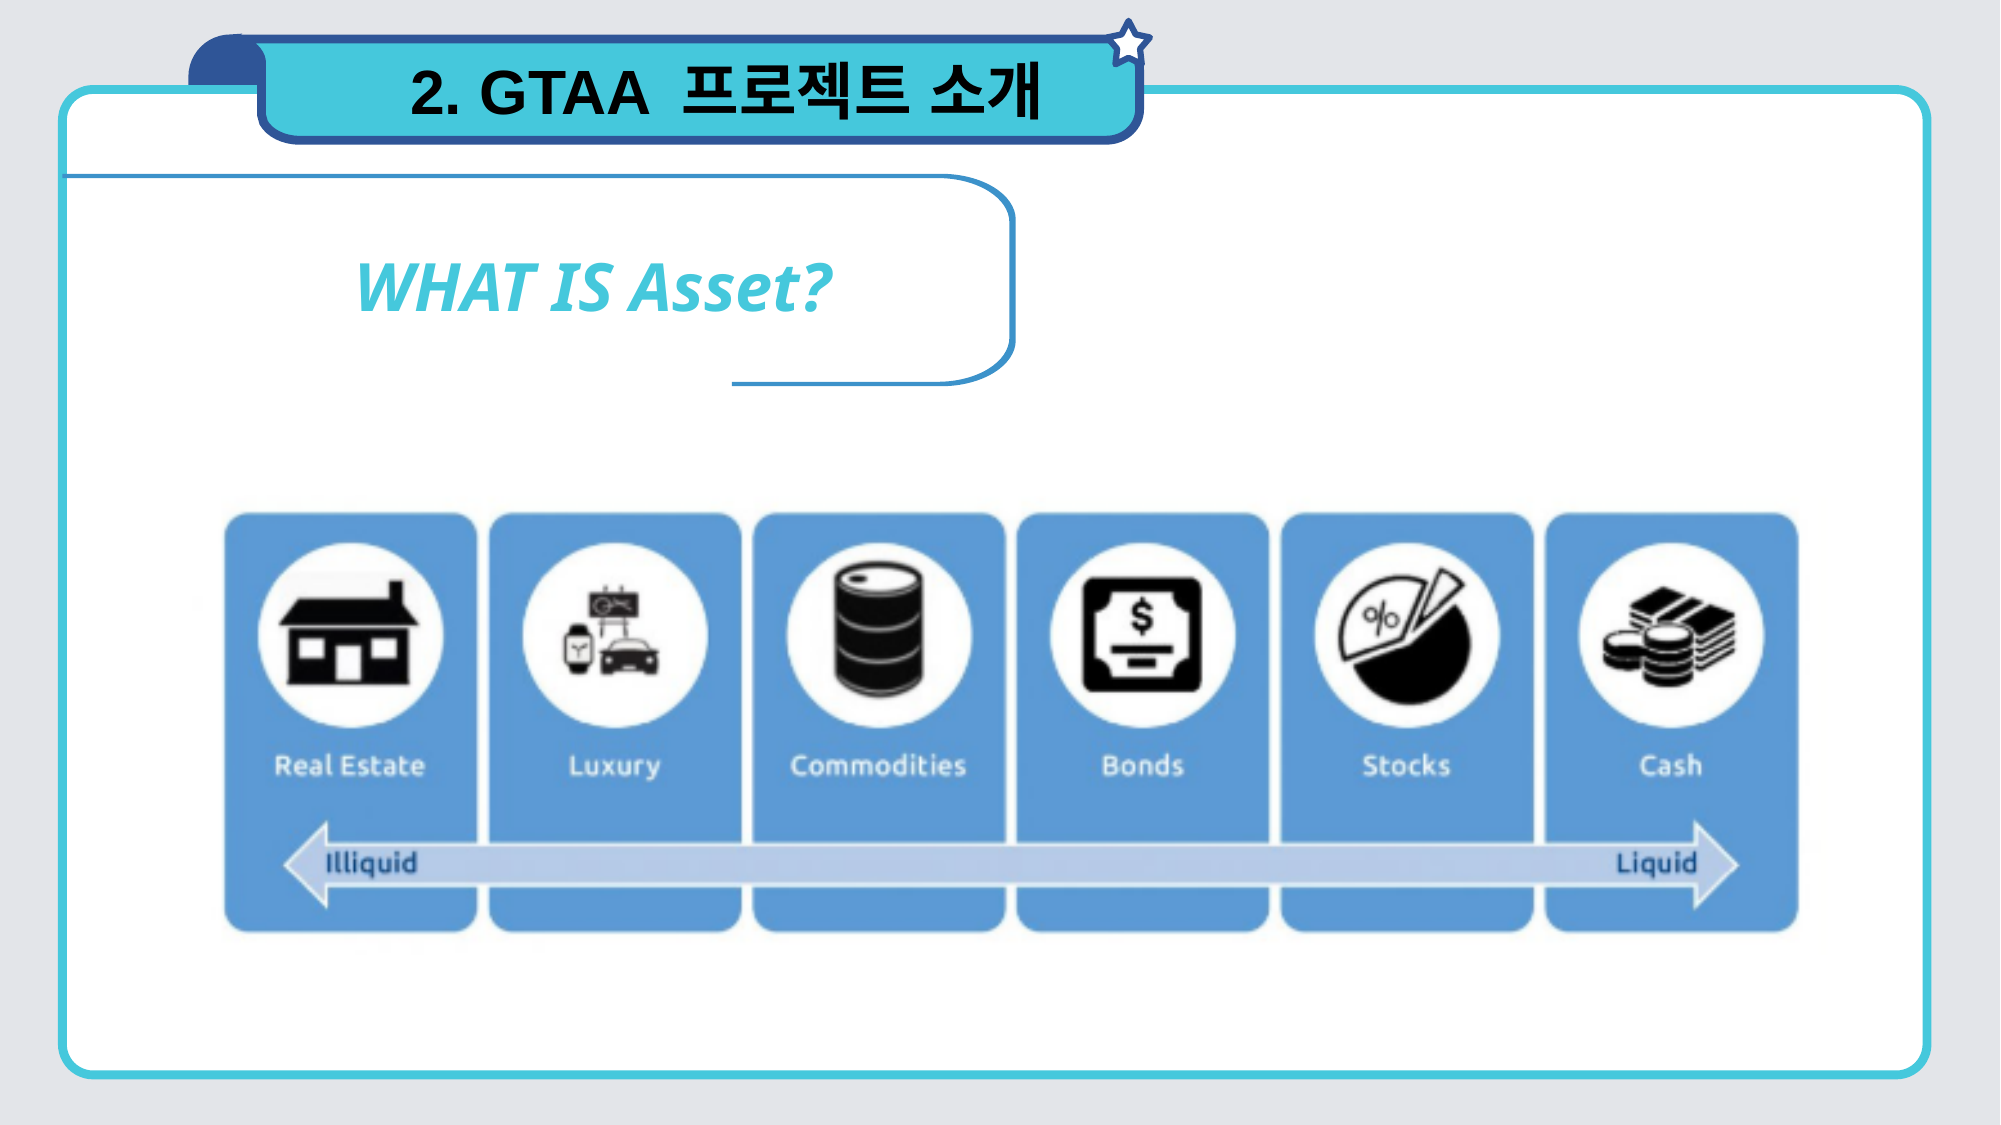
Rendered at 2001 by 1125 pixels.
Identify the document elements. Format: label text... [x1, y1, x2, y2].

text_box WHAT IS Asset? [300, 197, 847, 366]
picture [192, 495, 1833, 955]
text_box [61, 88, 1929, 1076]
text_box [61, 172, 1017, 388]
text_box [191, 37, 260, 88]
text_box [1106, 19, 1151, 66]
text_box 2. GTAA 프로젝트 소개 [238, 37, 1141, 142]
